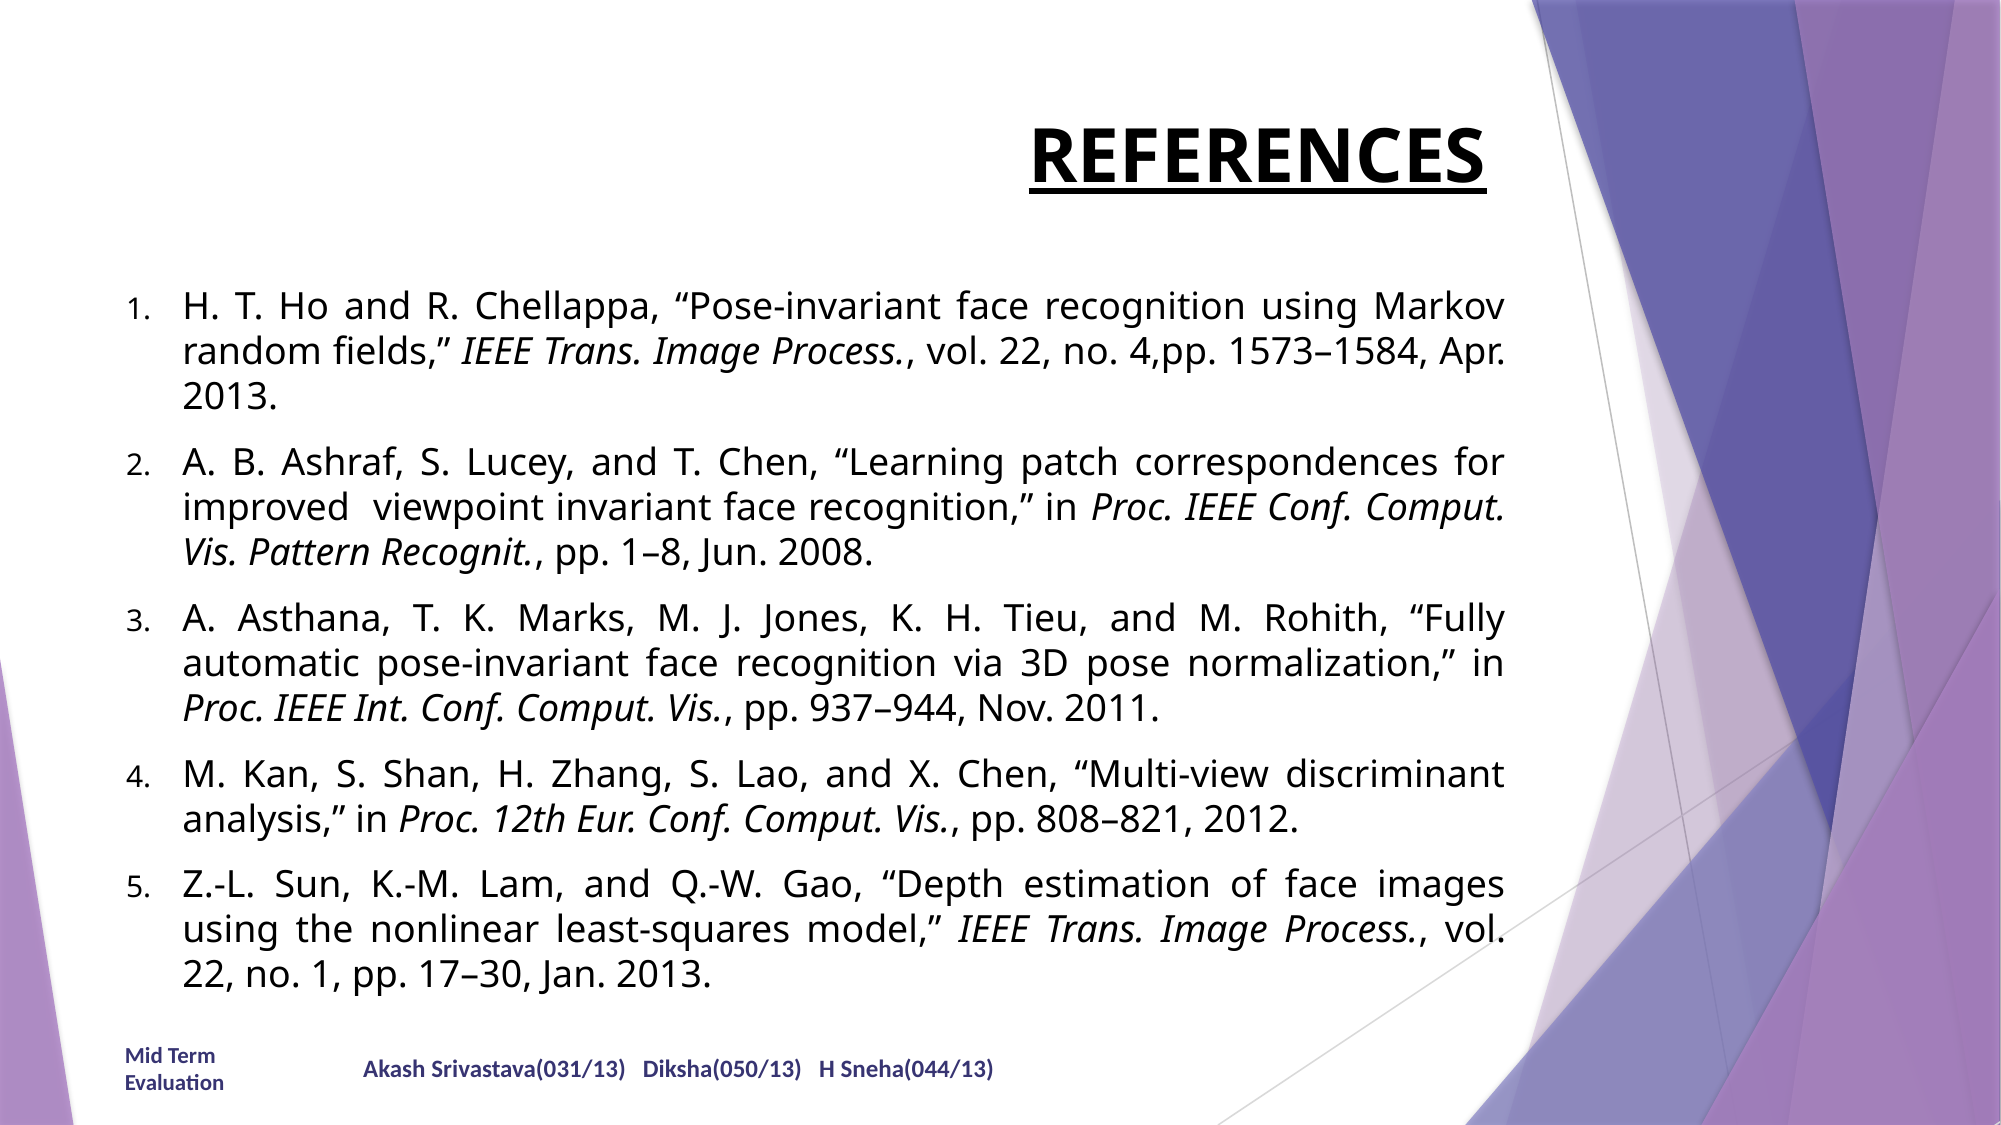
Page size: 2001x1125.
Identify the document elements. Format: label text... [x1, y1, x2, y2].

list H. T. Ho and R. Chellappa, “Pose-invariant face recognition using Markov random fields,” IEEE Trans. Image Process., vol. 22, no. 4,pp. 1573–1584, Apr. 2013. A. B. Ashraf, S. Lucey, and T. Chen, “Learning patch correspondences for improved viewpoint invariant face recognition,” in Proc. IEEE Conf. Comput. Vis. Pattern Recognit., pp. 1–8, Jun. 2008. A. Asthana, T. K. Marks, M. J. Jones, K. H. Tieu, and M. Rohith, “Fully automatic pose-invariant face recognition via 3D pose normalization,” in Proc. IEEE Int. Conf. Comput. Vis., pp. 937–944, Nov. 2011. M. Kan, S. Shan, H. Zhang, S. Lao, and X. Chen, “Multi-view discriminant analysis,” in Proc. 12th Eur. Conf. Comput. Vis., pp. 808–821, 2012. Z.-L. Sun, K.-M. Lam, and Q.-W. Gao, “Depth estimation of face images using the nonlinear least-squares model,” IEEE Trans. Image Process., vol. 22, no. 1, pp. 17–30, Jan. 2013. [111, 274, 1522, 991]
title REFERENCES [111, 99, 1522, 250]
